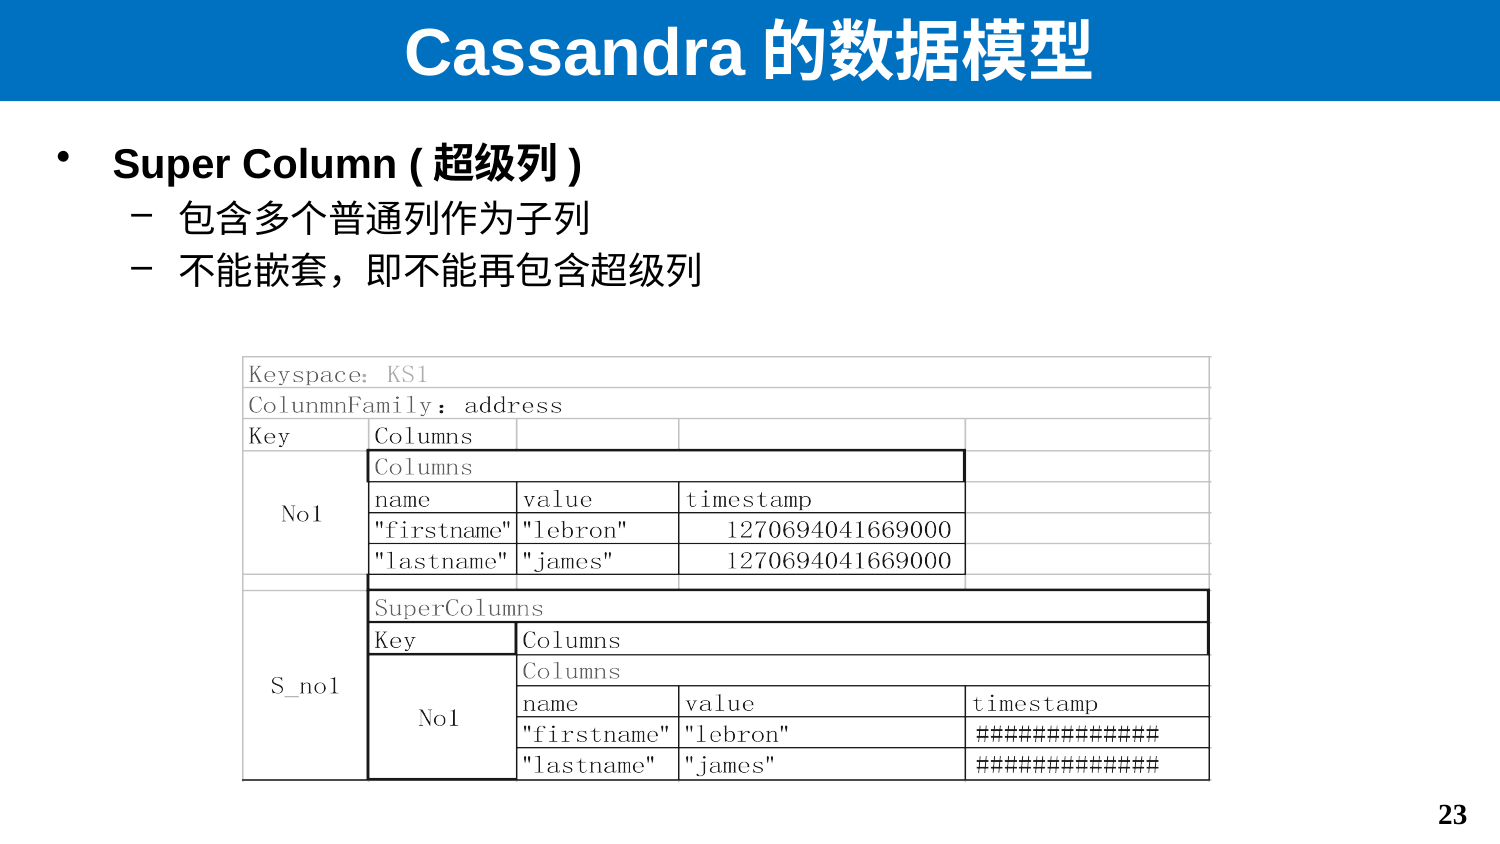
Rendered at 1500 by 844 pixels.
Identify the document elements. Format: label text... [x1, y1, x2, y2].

list Super Column (超级列) 包含多个普通列作为子列 不能嵌套，即不能再包含超级列 [41, 129, 1447, 754]
picture [241, 356, 1221, 783]
title Cassandra的数据模型 [0, 0, 1500, 102]
